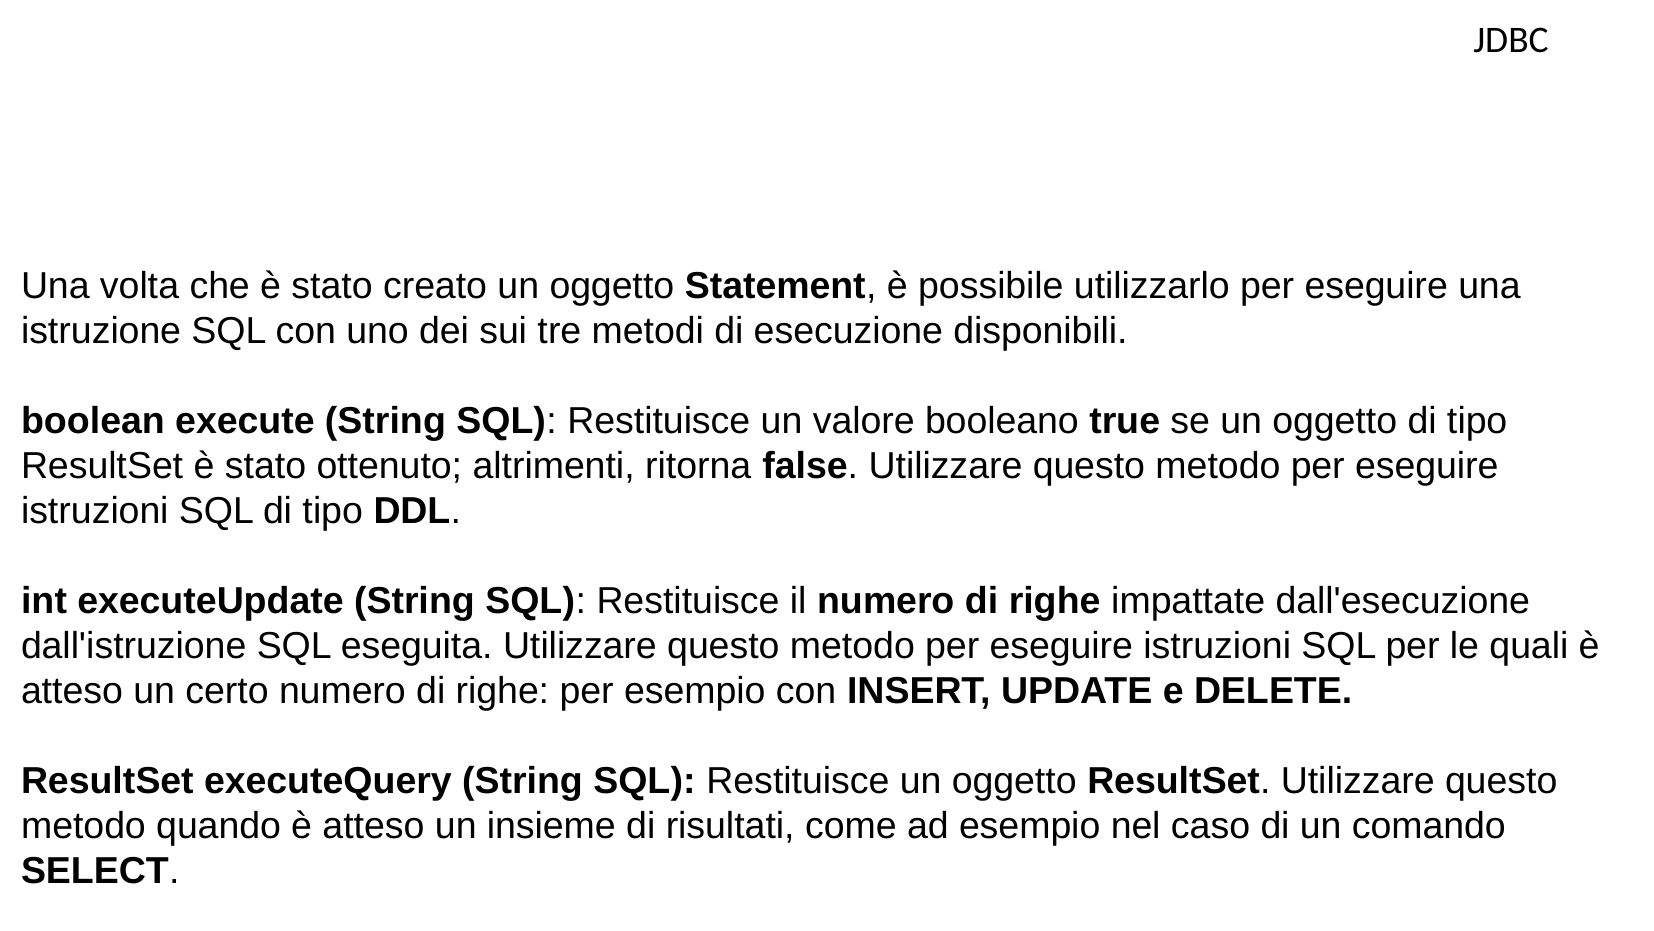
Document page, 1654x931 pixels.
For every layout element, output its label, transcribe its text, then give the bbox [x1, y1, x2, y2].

text_box Una volta che è stato creato un oggetto Statement, è possibile utilizzarlo per eseguire una istruzione SQL con uno dei sui tre metodi di esecuzione disponibili. boolean execute (String SQL): Restituisce un valore booleano true se un oggetto di tipo ResultSet è stato ottenuto; altrimenti, ritorna false. Utilizzare questo metodo per eseguire istruzioni SQL di tipo DDL. int executeUpdate (String SQL): Restituisce il numero di righe impattate dall'esecuzione dall'istruzione SQL eseguita. Utilizzare questo metodo per eseguire istruzioni SQL per le quali è atteso un certo numero di righe: per esempio con INSERT, UPDATE e DELETE. ResultSet executeQuery (String SQL): Restituisce un oggetto ResultSet. Utilizzare questo metodo quando è atteso un insieme di risultati, come ad esempio nel caso di un comando SELECT. [6, 253, 1654, 683]
text_box JDBC [1458, 8, 1559, 58]
